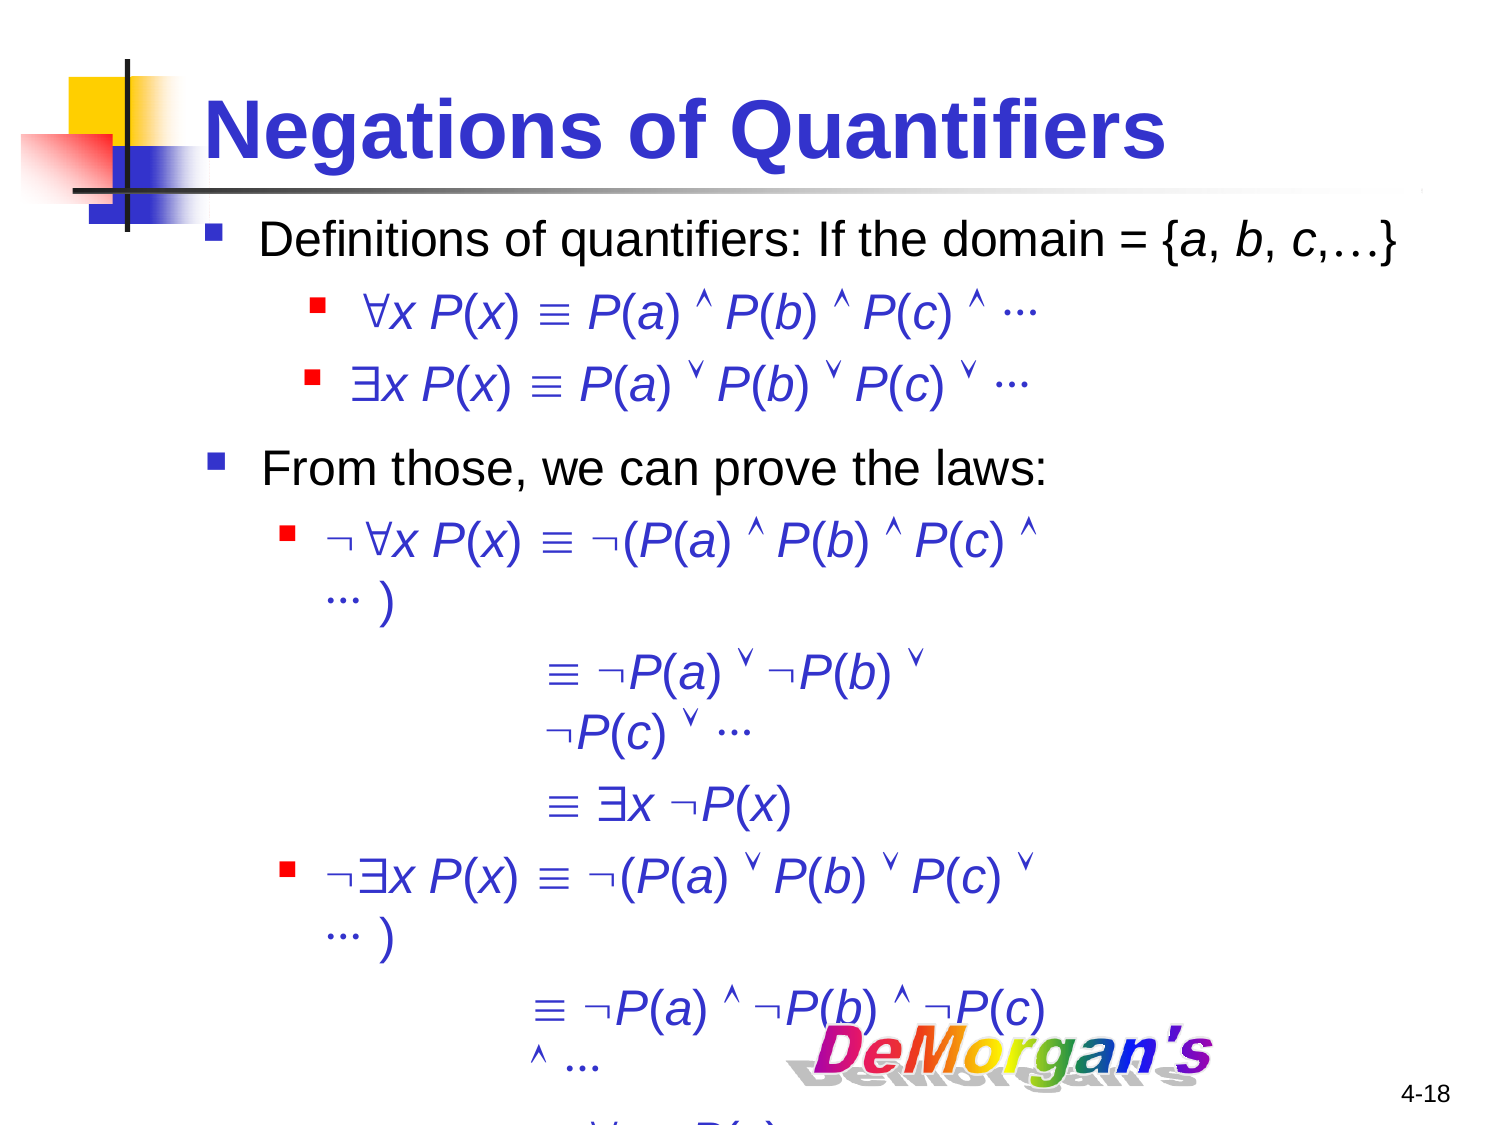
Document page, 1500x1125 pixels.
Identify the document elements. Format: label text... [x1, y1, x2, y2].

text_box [20, 58, 1423, 233]
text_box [785, 1023, 1214, 1094]
slide_number 4-18 [1399, 1077, 1458, 1125]
text_box Definitions of quantifiers: If the domain = {a, b, c,…} x P(x)  P(a)  P(b)  P(c)  ∙∙∙ x P(x)  P(a)  P(b)  P(c)  ∙∙∙ From those, we can prove the laws: x P(x)  (P(a)  P(b)  P(c)  ∙∙∙ )  P(a)  P(b)  P(c)  ∙∙∙  x P(x) x P(x)  (P(a)  P(b)  P(c)  ∙∙∙ )  P(a)  P(b)  P(c)  ∙∙∙  x P(x) Which propositional equivalence law was used to prove this? [200, 241, 1402, 1125]
